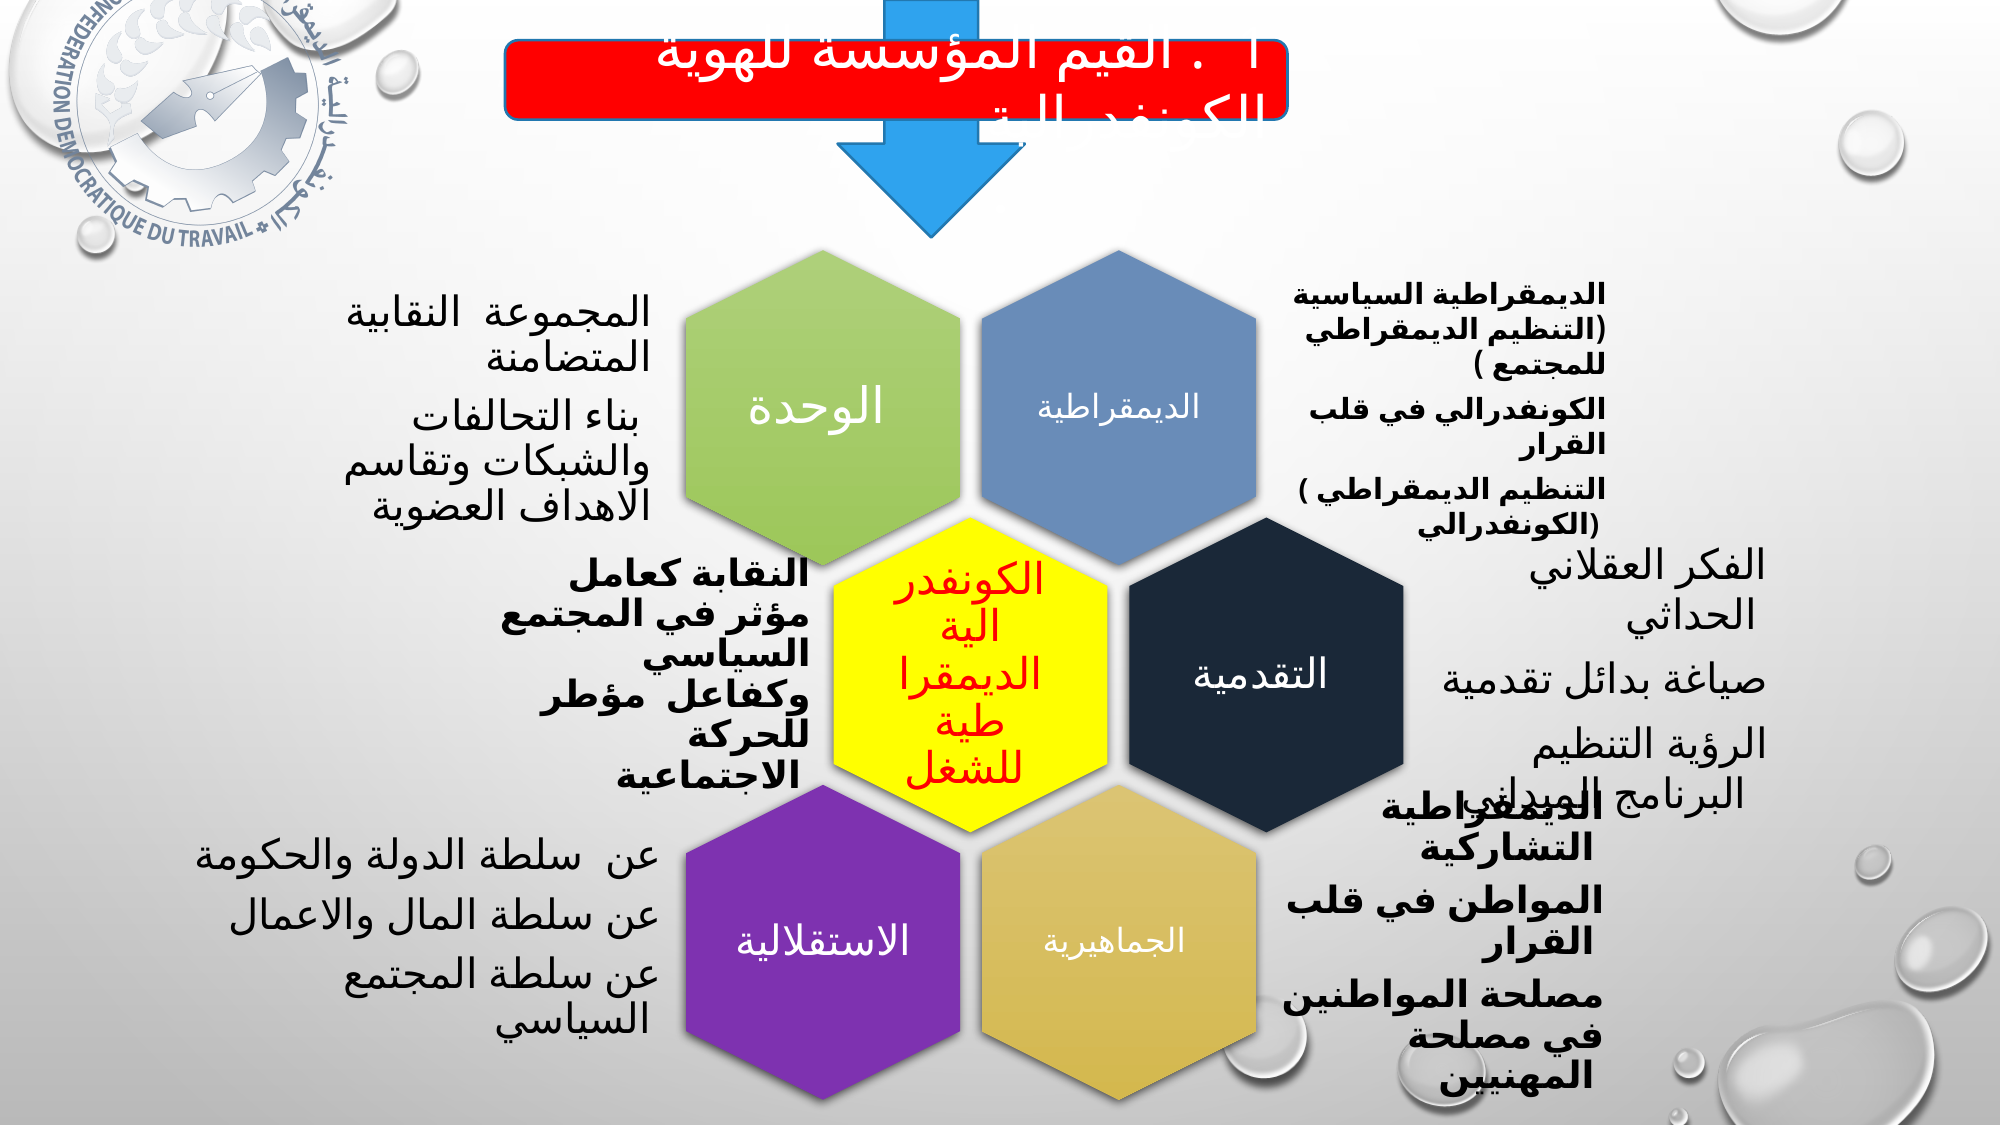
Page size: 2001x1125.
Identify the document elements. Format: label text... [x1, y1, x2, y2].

text_box [883, 0, 980, 38]
text_box [836, 121, 1027, 239]
text_box 1 . القيم المؤسسة للهوية الكونفدرالية [503, 38, 1289, 121]
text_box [174, 873, 676, 1063]
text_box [1399, 599, 1779, 755]
picture [0, 0, 2000, 1125]
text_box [433, 249, 1665, 1101]
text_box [249, 332, 664, 488]
